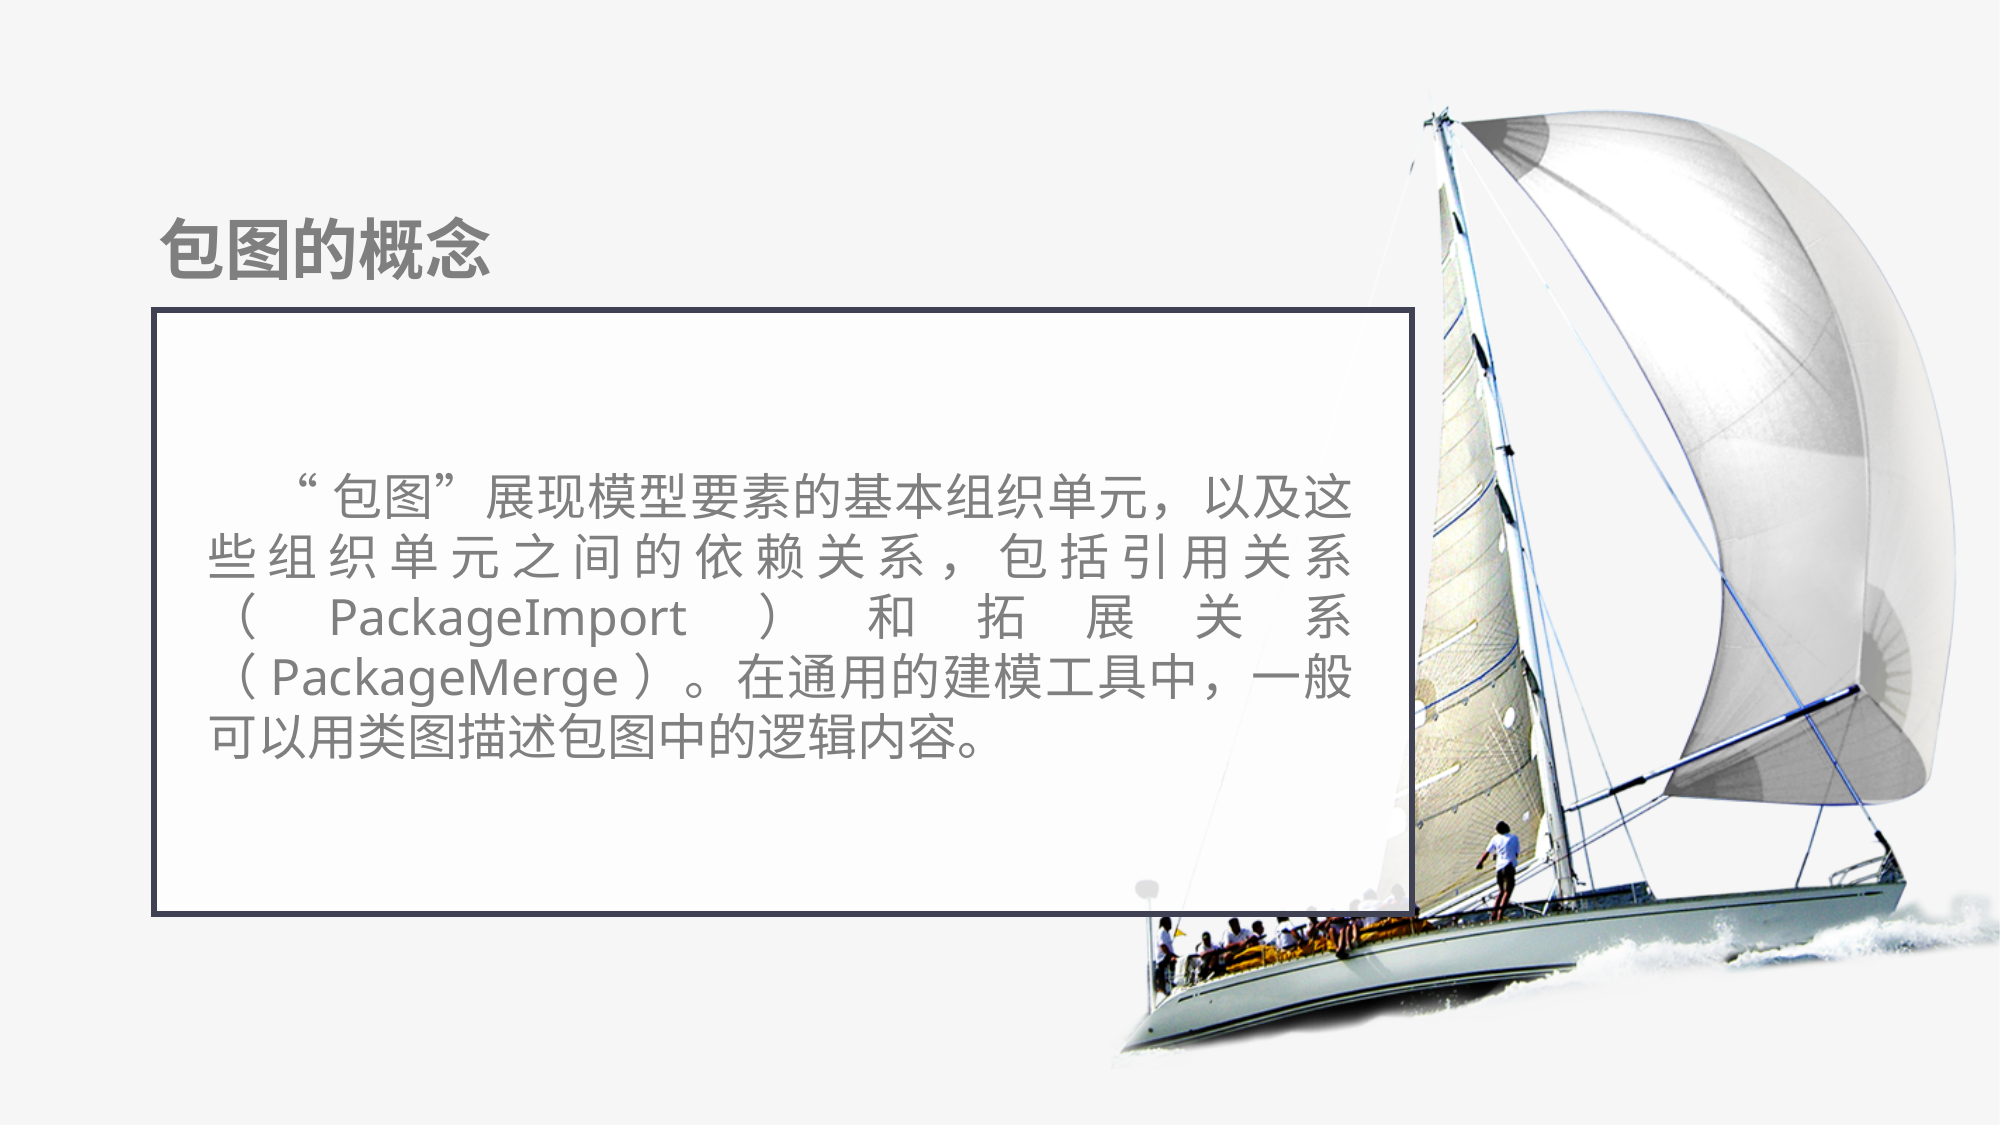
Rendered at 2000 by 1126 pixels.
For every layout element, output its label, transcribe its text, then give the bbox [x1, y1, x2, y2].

picture [1110, 56, 2000, 1070]
text_box 包图的概念 [143, 200, 1105, 296]
text_box “包图”展现模型要素的基本组织单元，以及这些组织单元之间的依赖关系，包括引用关系（PackageImport）和拓展关系（PackageMerge）。在通用的建模工具中，一般可以用类图描述包图中的逻辑内容。 [192, 458, 1105, 773]
text_box [153, 310, 1105, 914]
